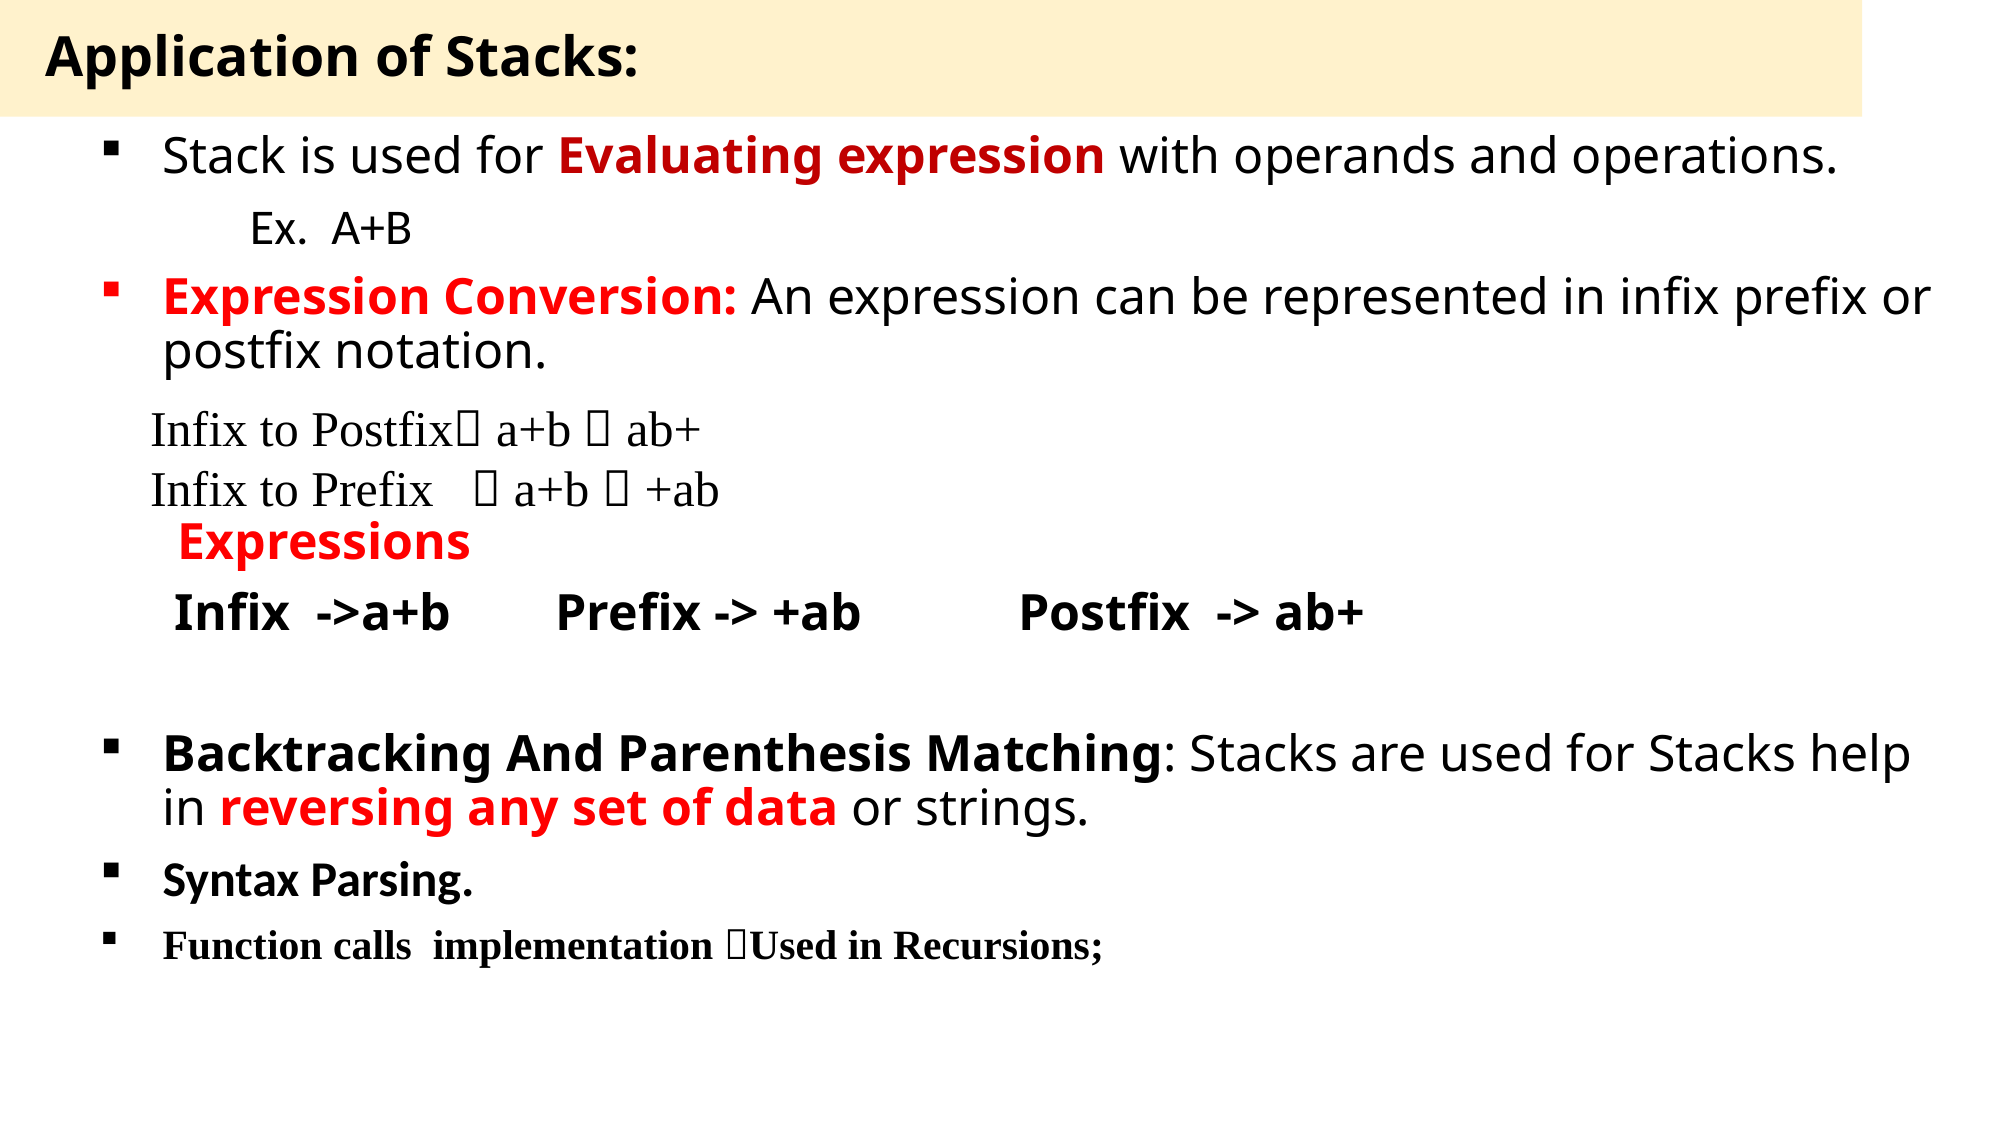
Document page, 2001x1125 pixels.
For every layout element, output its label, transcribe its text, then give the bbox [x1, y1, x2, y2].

text_box Stack is used for Evaluating expression with operands and operations. Ex. A+B Expression Conversion: An expression can be represented in infix prefix or postfix notation. Infix to Postfix a+b  ab+ Infix to Prefix  a+b  +ab Expressions Infix ->a+b Prefix -> +ab Postfix -> ab+ Backtracking And Parenthesis Matching: Stacks are used for Stacks help in reversing any set of data or strings. Syntax Parsing. Function calls implementation Used in Recursions; [54, 120, 1957, 1058]
text_box Application of Stacks: [0, 0, 1863, 117]
